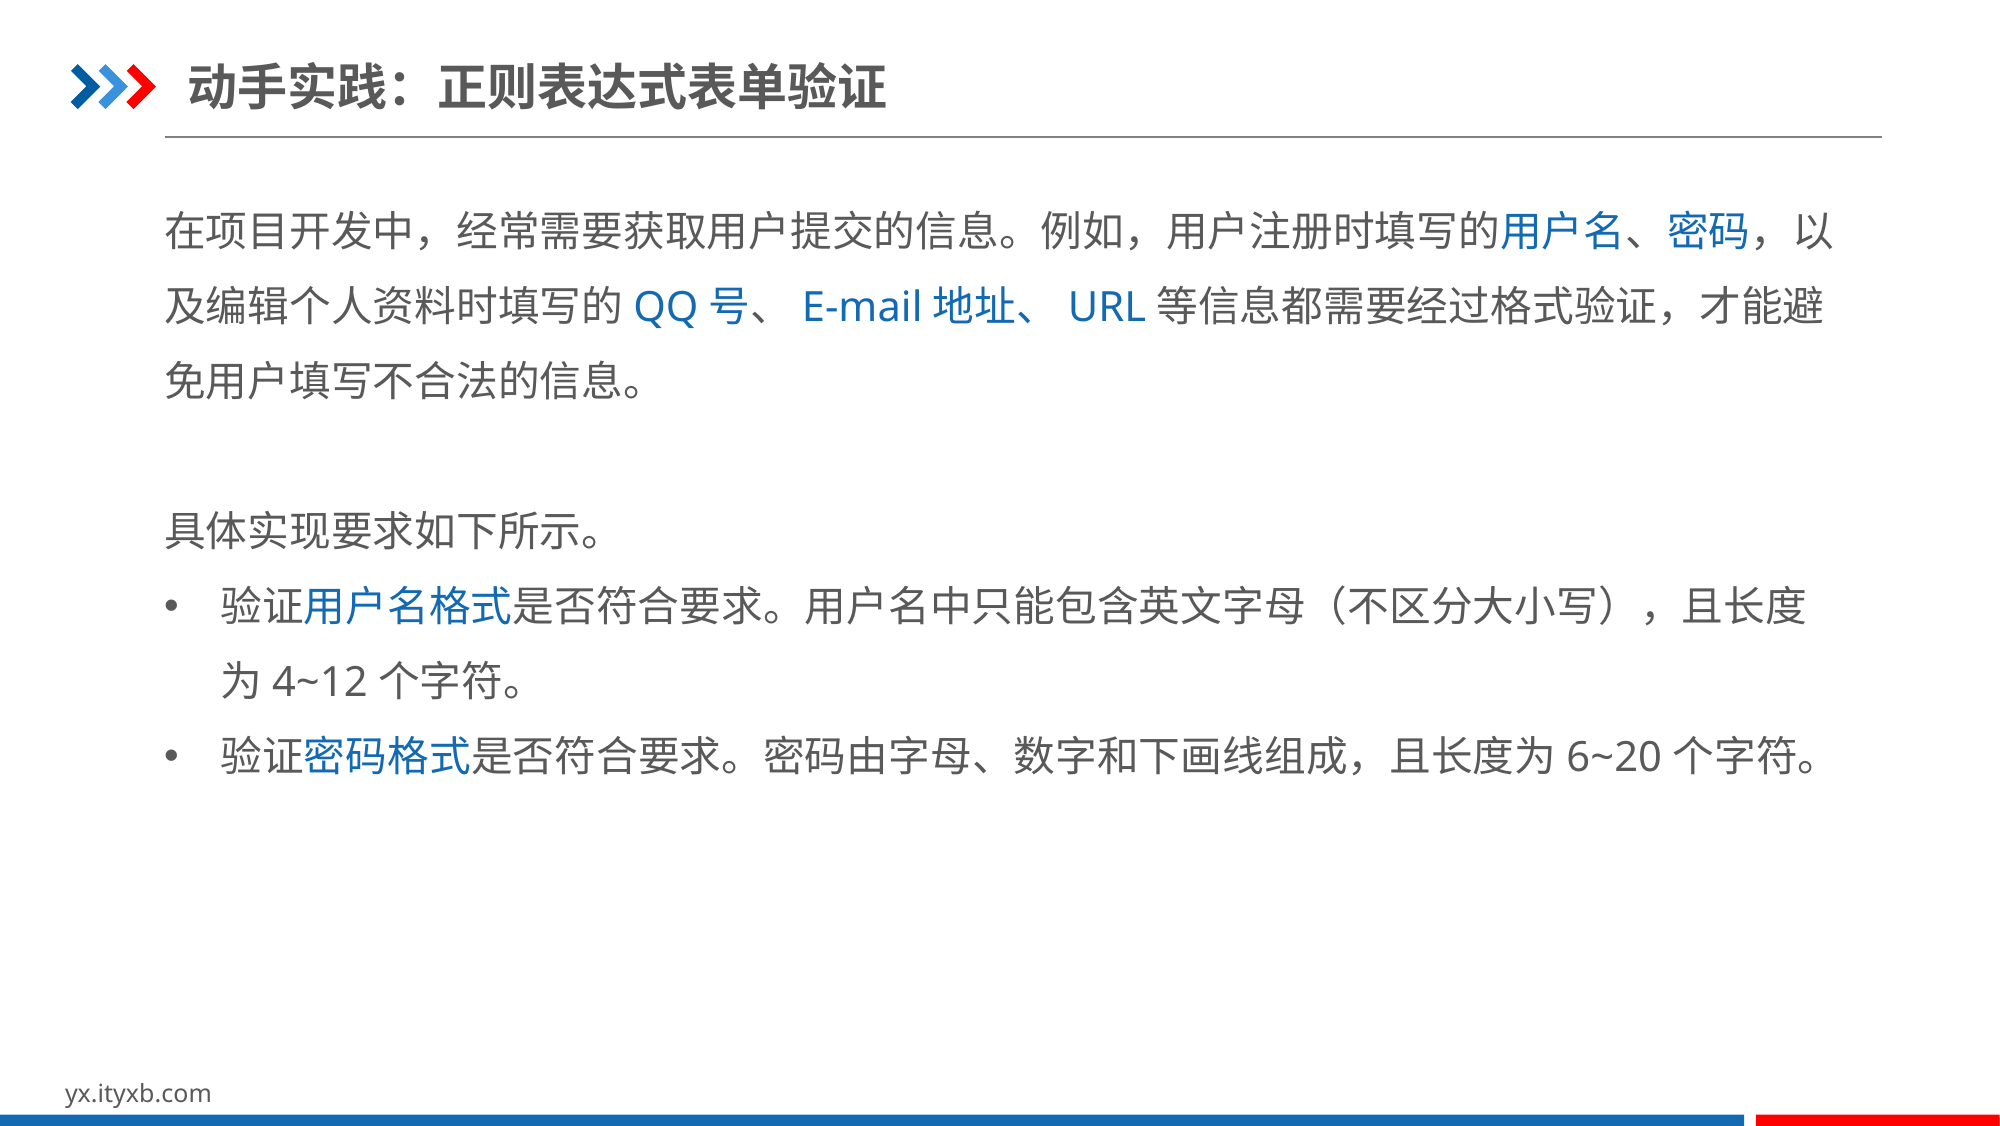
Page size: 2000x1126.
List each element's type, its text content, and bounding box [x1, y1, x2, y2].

text_box 动手实践：正则表达式表单验证 [187, 43, 906, 127]
text_box 在项目开发中，经常需要获取用户提交的信息。例如，用户注册时填写的用户名、密码，以及编辑个人资料时填写的QQ号、E-mail地址、URL等信息都需要经过格式验证，才能避免用户填写不合法的信息。 具体实现要求如下所示。 验证用户名格式是否符合要求。用户名中只能包含英文字母（不区分大小写），且长度为4~12个字符。 验证密码格式是否符合要求。密码由字母、数字和下画线组成，且长度为6~20个字符。 [149, 172, 1863, 788]
